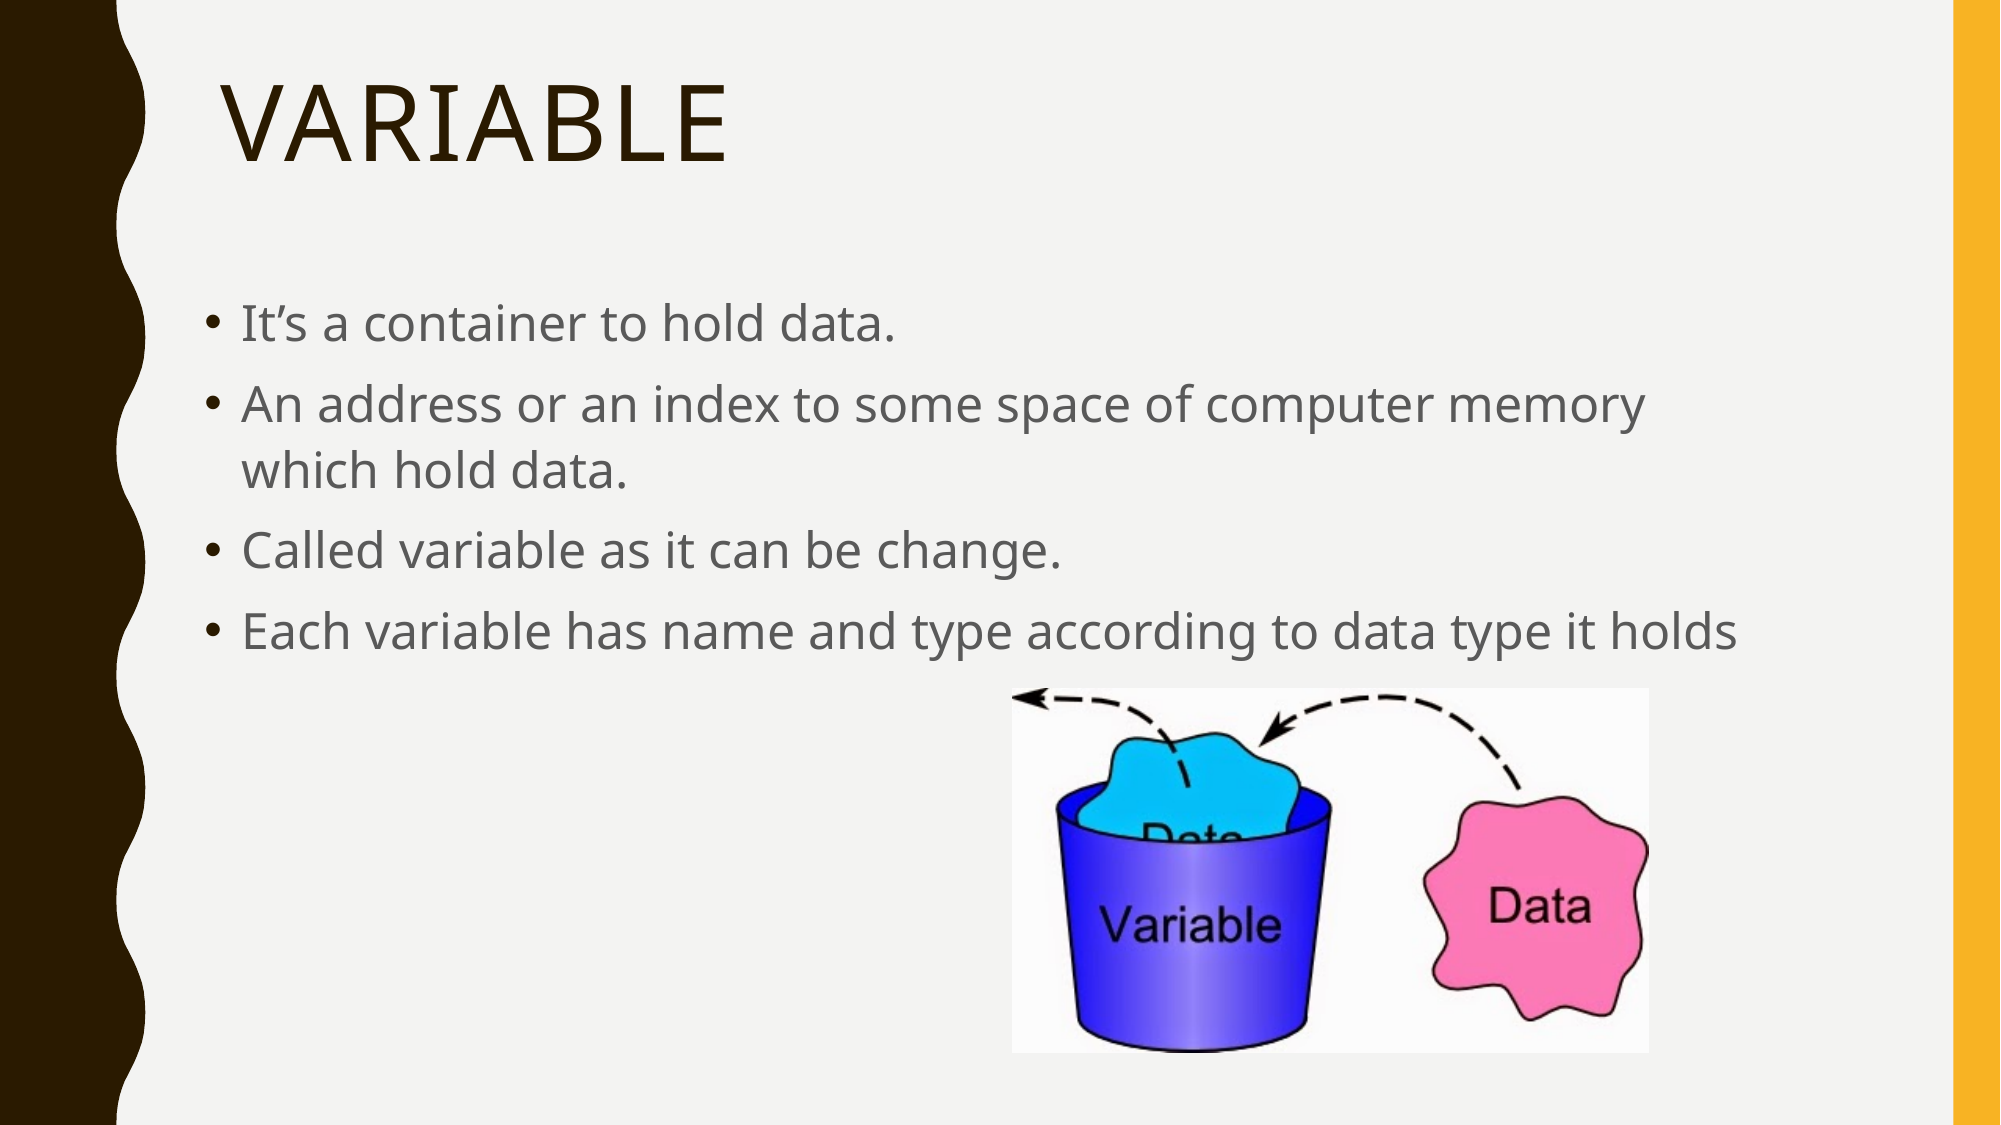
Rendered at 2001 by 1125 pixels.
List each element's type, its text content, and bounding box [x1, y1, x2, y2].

title Variable [205, 62, 1875, 308]
picture [1012, 688, 1649, 1053]
list It’s a container to hold data. An address or an index to some space of computer memory which hold data. Called variable as it can be change. Each variable has name and type according to data type it holds [189, 278, 1770, 932]
